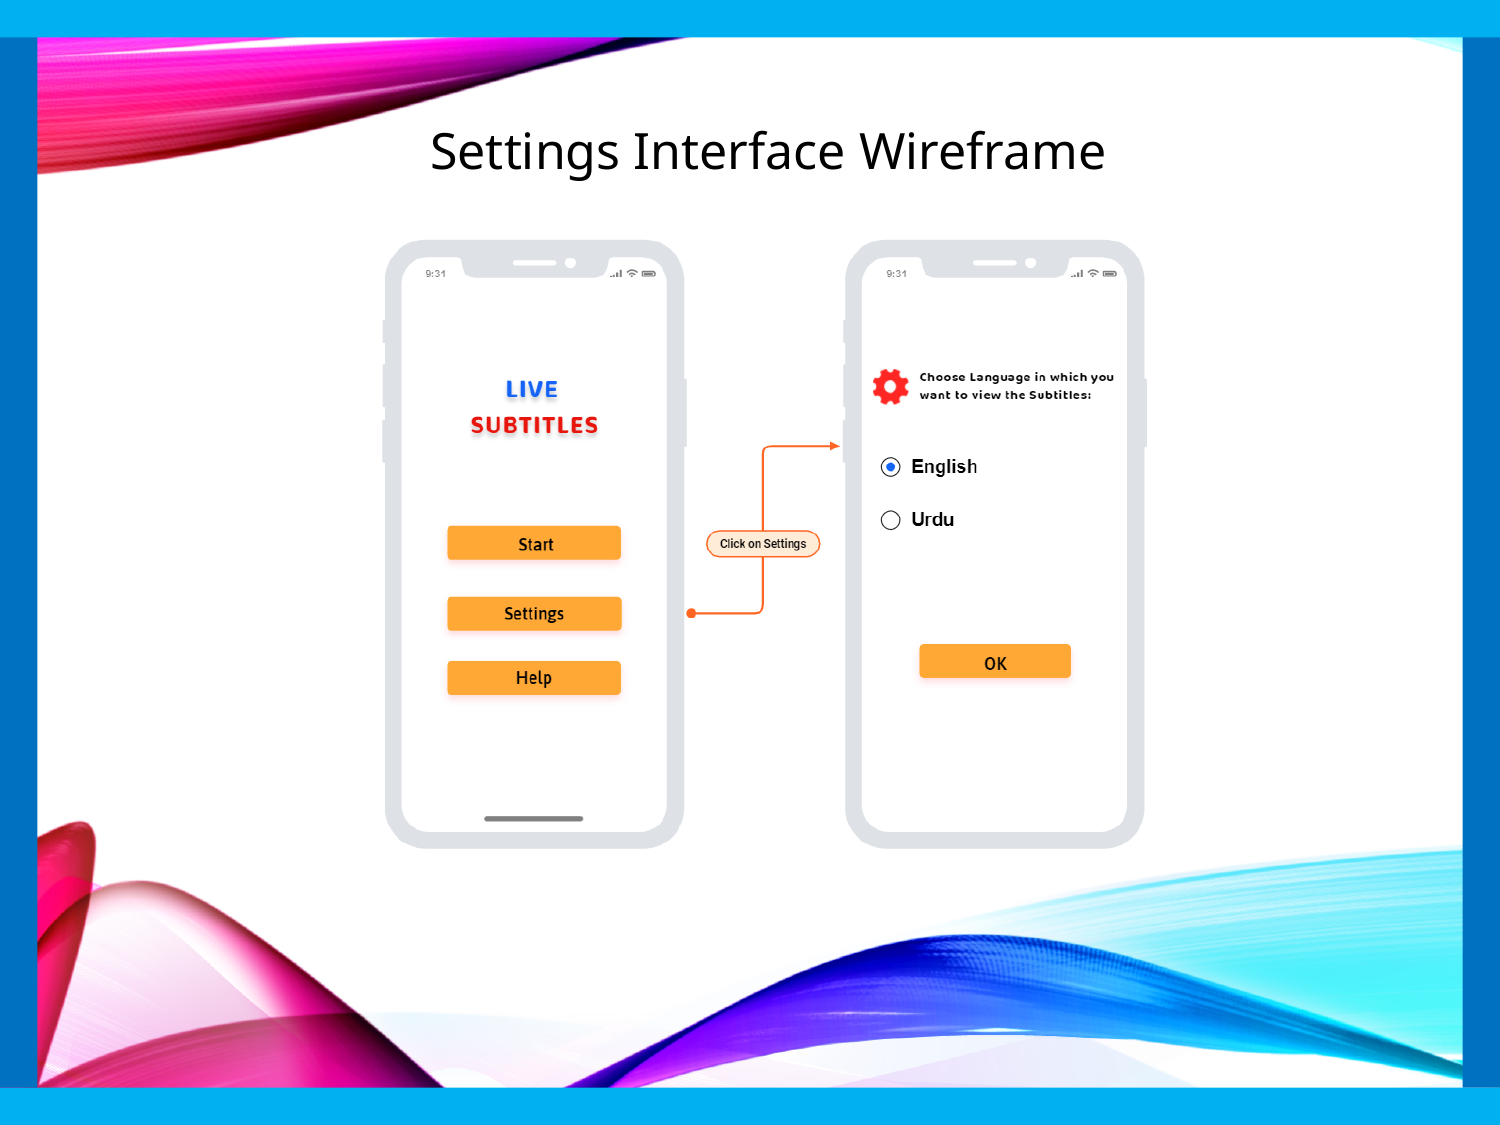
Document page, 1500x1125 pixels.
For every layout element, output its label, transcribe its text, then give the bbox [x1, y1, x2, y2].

text_box Settings Interface Wireframe [349, 112, 1188, 188]
text_box [0, 38, 38, 1089]
text_box [0, 1086, 1500, 1125]
text_box [0, 0, 1500, 38]
picture [38, 224, 1461, 1086]
text_box [1461, 38, 1500, 1089]
picture [38, 38, 1461, 178]
